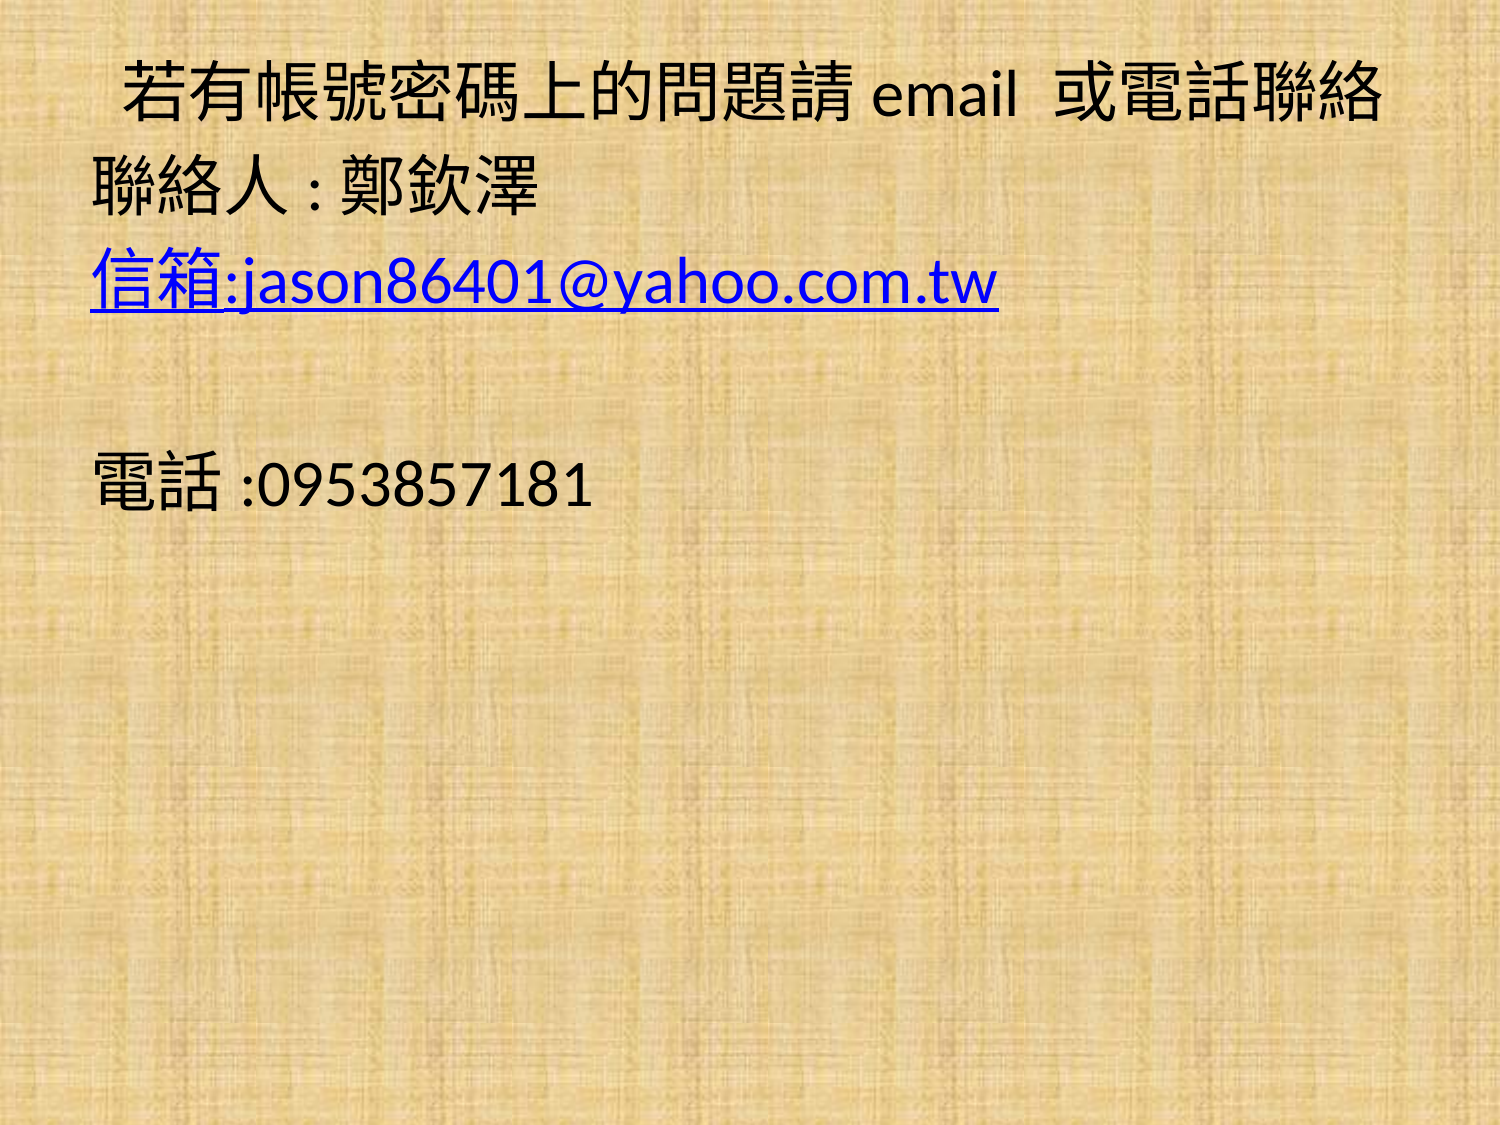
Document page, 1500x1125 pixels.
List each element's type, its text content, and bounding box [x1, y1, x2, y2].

list 若有帳號密碼上的問題請email 或電話聯絡 聯絡人:鄭欽澤 信箱:jason86401@yahoo.com.tw 電話:0953857181 [75, 42, 1425, 1005]
picture [0, 0, 1500, 1125]
